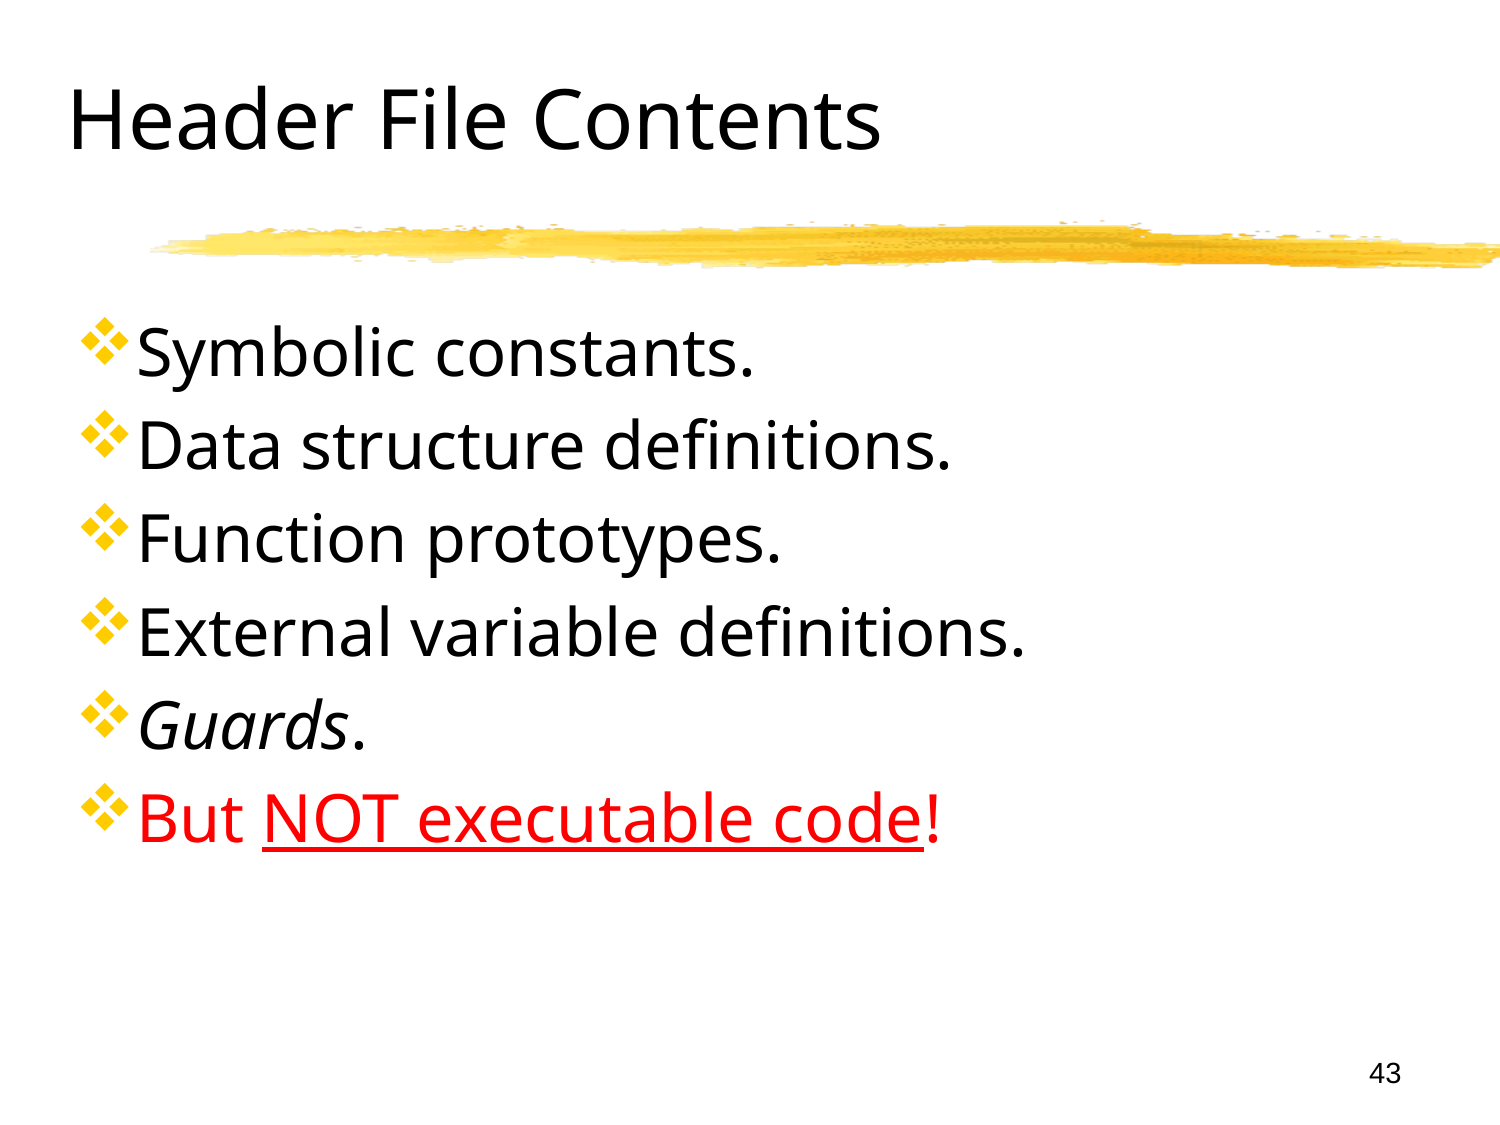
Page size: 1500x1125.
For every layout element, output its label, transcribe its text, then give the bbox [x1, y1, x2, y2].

title Header File Contents [66, 16, 1342, 217]
slide_number 43 [1103, 1021, 1417, 1098]
picture [150, 215, 1500, 279]
list Symbolic constants. Data structure definitions. Function prototypes. External variable definitions. Guards. But NOT executable code! [75, 309, 1417, 979]
